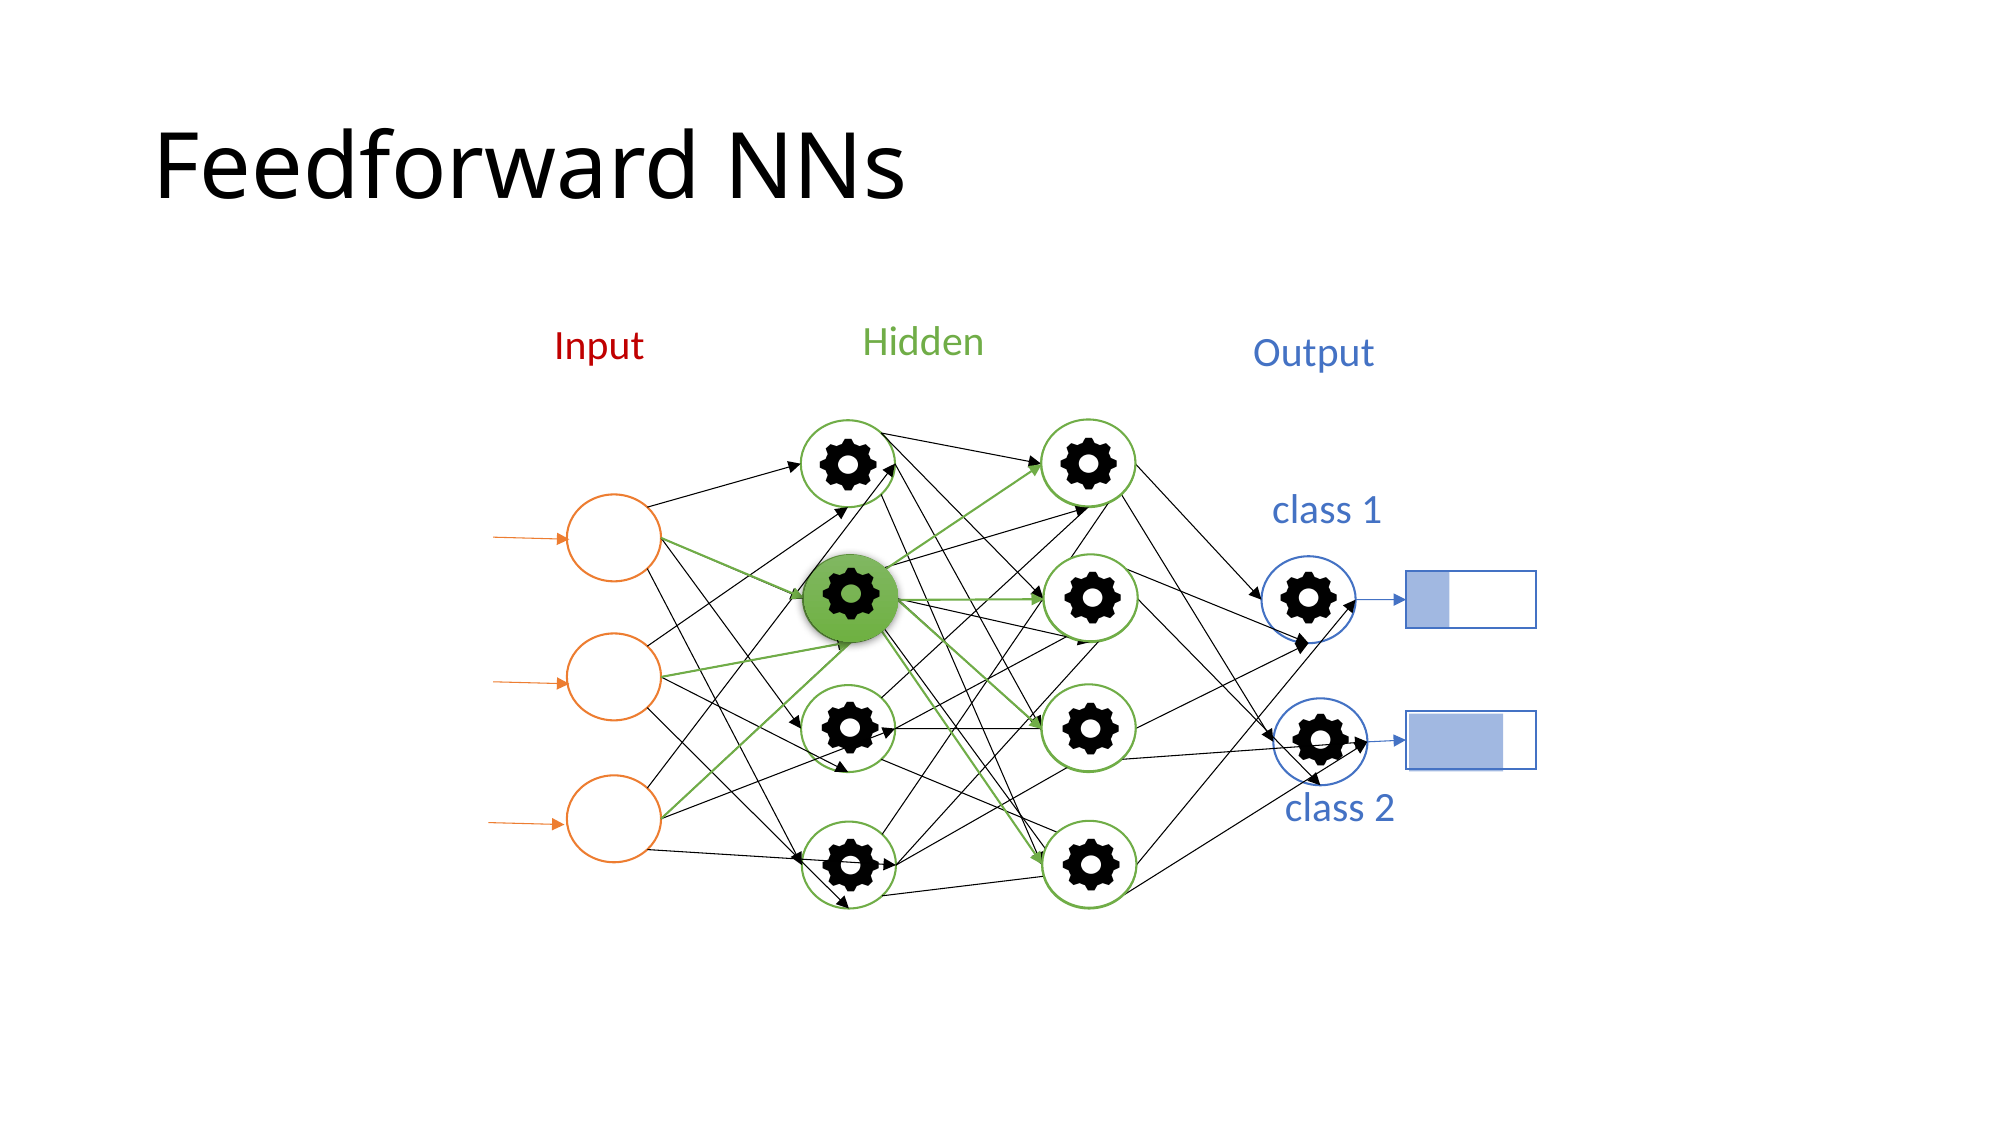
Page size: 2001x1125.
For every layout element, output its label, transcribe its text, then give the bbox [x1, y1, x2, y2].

title Feedforward NNs [137, 59, 1863, 278]
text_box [464, 306, 1536, 909]
